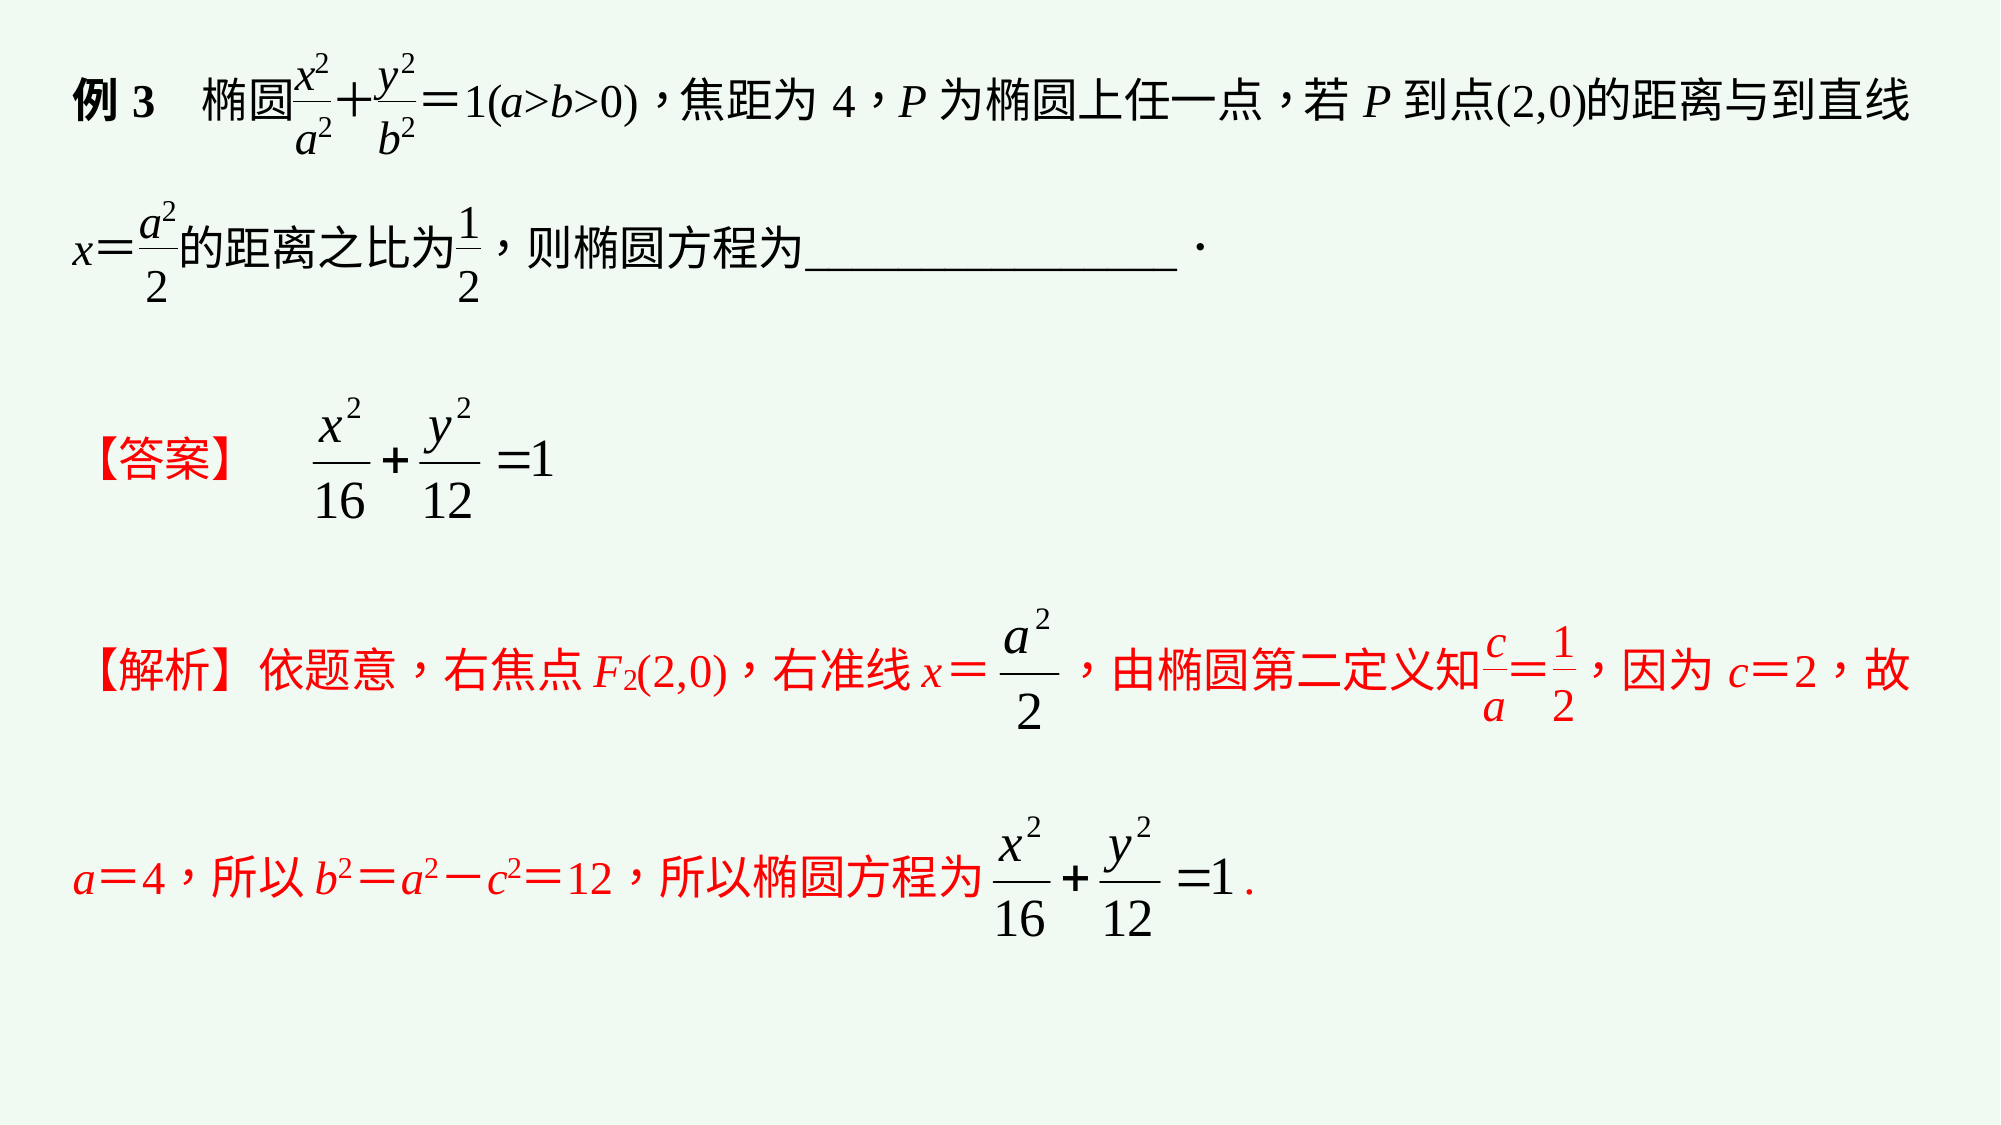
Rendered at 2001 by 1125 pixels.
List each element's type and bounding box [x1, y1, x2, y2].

text_box [72, 352, 1911, 1052]
text_box [72, 46, 1911, 352]
